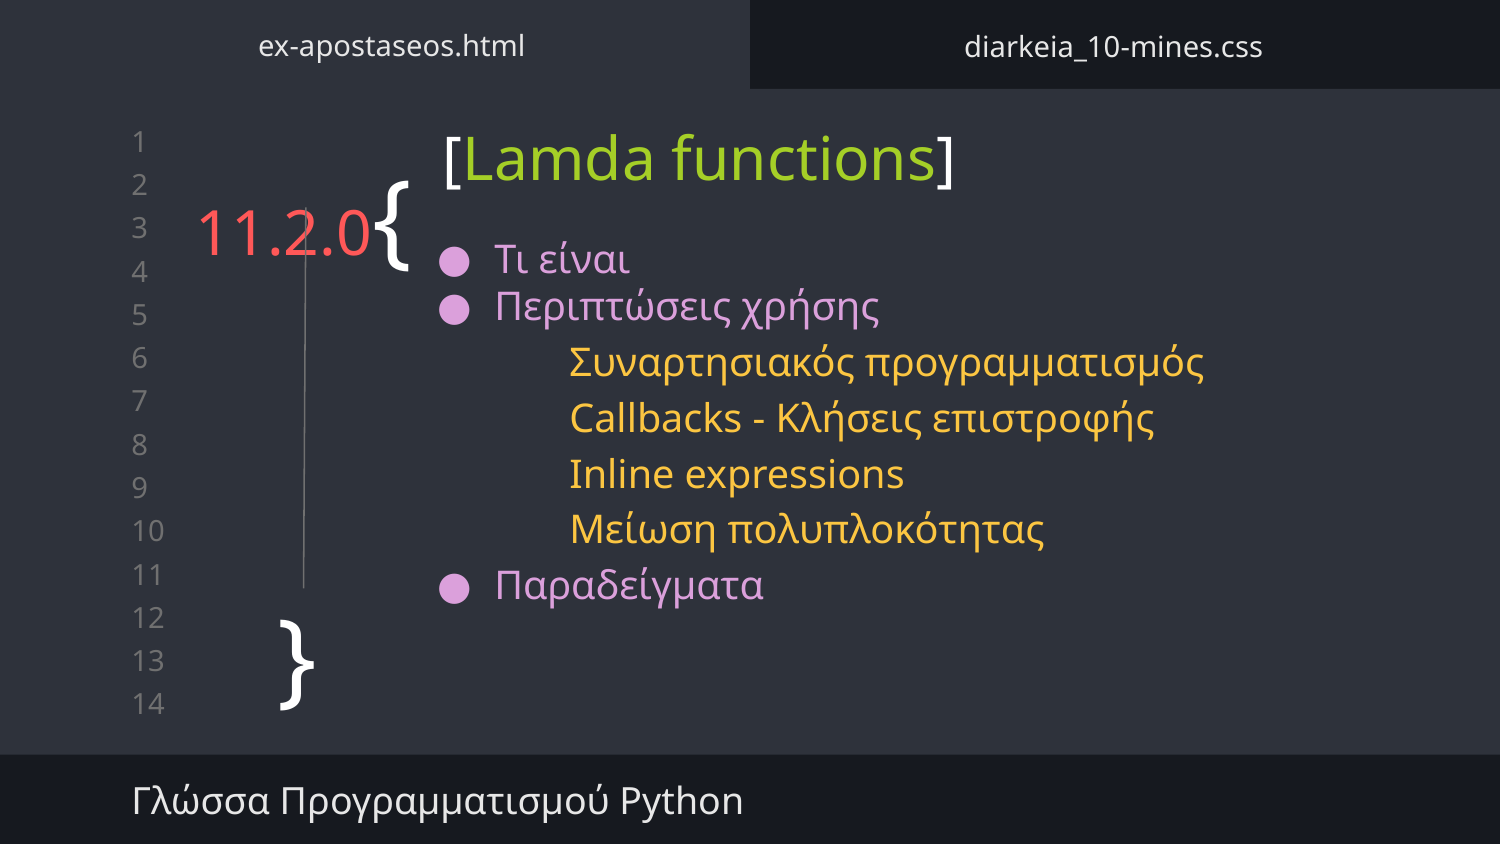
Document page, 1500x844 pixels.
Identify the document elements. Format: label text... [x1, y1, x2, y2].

subtitle Τι είναι Περιπτώσεις χρήσης Συναρτησιακός προγραμματισμός Callbacks - Κλήσεις επιστροφής Inline expressions Μείωση πολυπλοκότητας Παραδείγματα [404, 238, 1370, 604]
subtitle diarkeia_10-mines.css [738, 16, 1489, 75]
subtitle Γλώσσα Προγραμματισμού Python [116, 770, 915, 829]
title 11.2.0{ [161, 123, 446, 305]
subtitle ex-apostaseos.html [16, 15, 767, 74]
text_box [303, 207, 307, 589]
text_box } [262, 588, 346, 717]
title [Lamda functions] [427, 111, 1403, 200]
